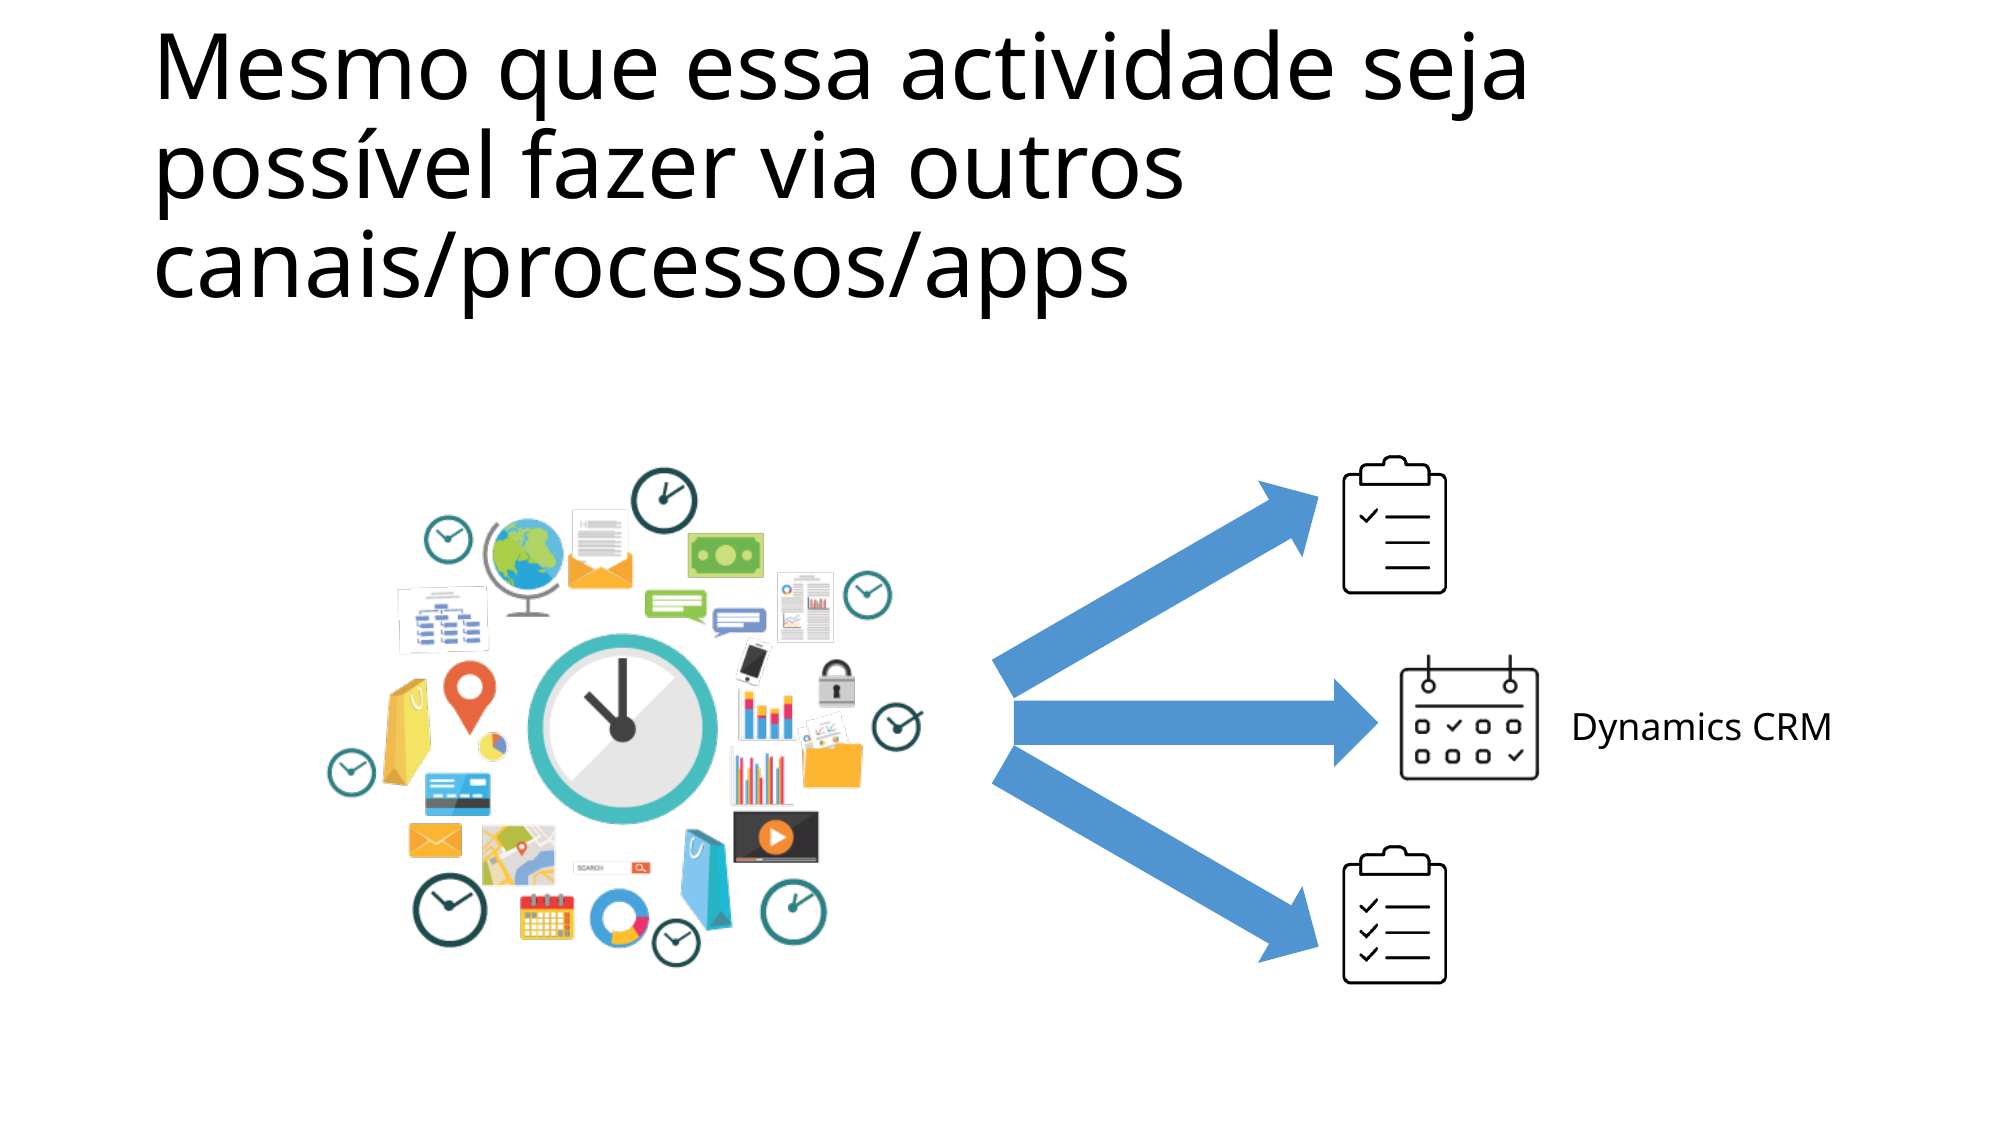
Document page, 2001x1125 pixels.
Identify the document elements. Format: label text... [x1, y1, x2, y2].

text_box Dynamics CRM [1555, 695, 1848, 756]
text_box [990, 743, 1319, 965]
title Mesmo que essa actividade seja possível fazer via outros canais/processos/apps [137, 59, 1863, 278]
picture [1319, 449, 1470, 600]
picture [1319, 839, 1470, 990]
picture [1394, 642, 1545, 793]
picture [271, 416, 973, 1014]
text_box [990, 478, 1319, 700]
text_box [1012, 675, 1380, 770]
